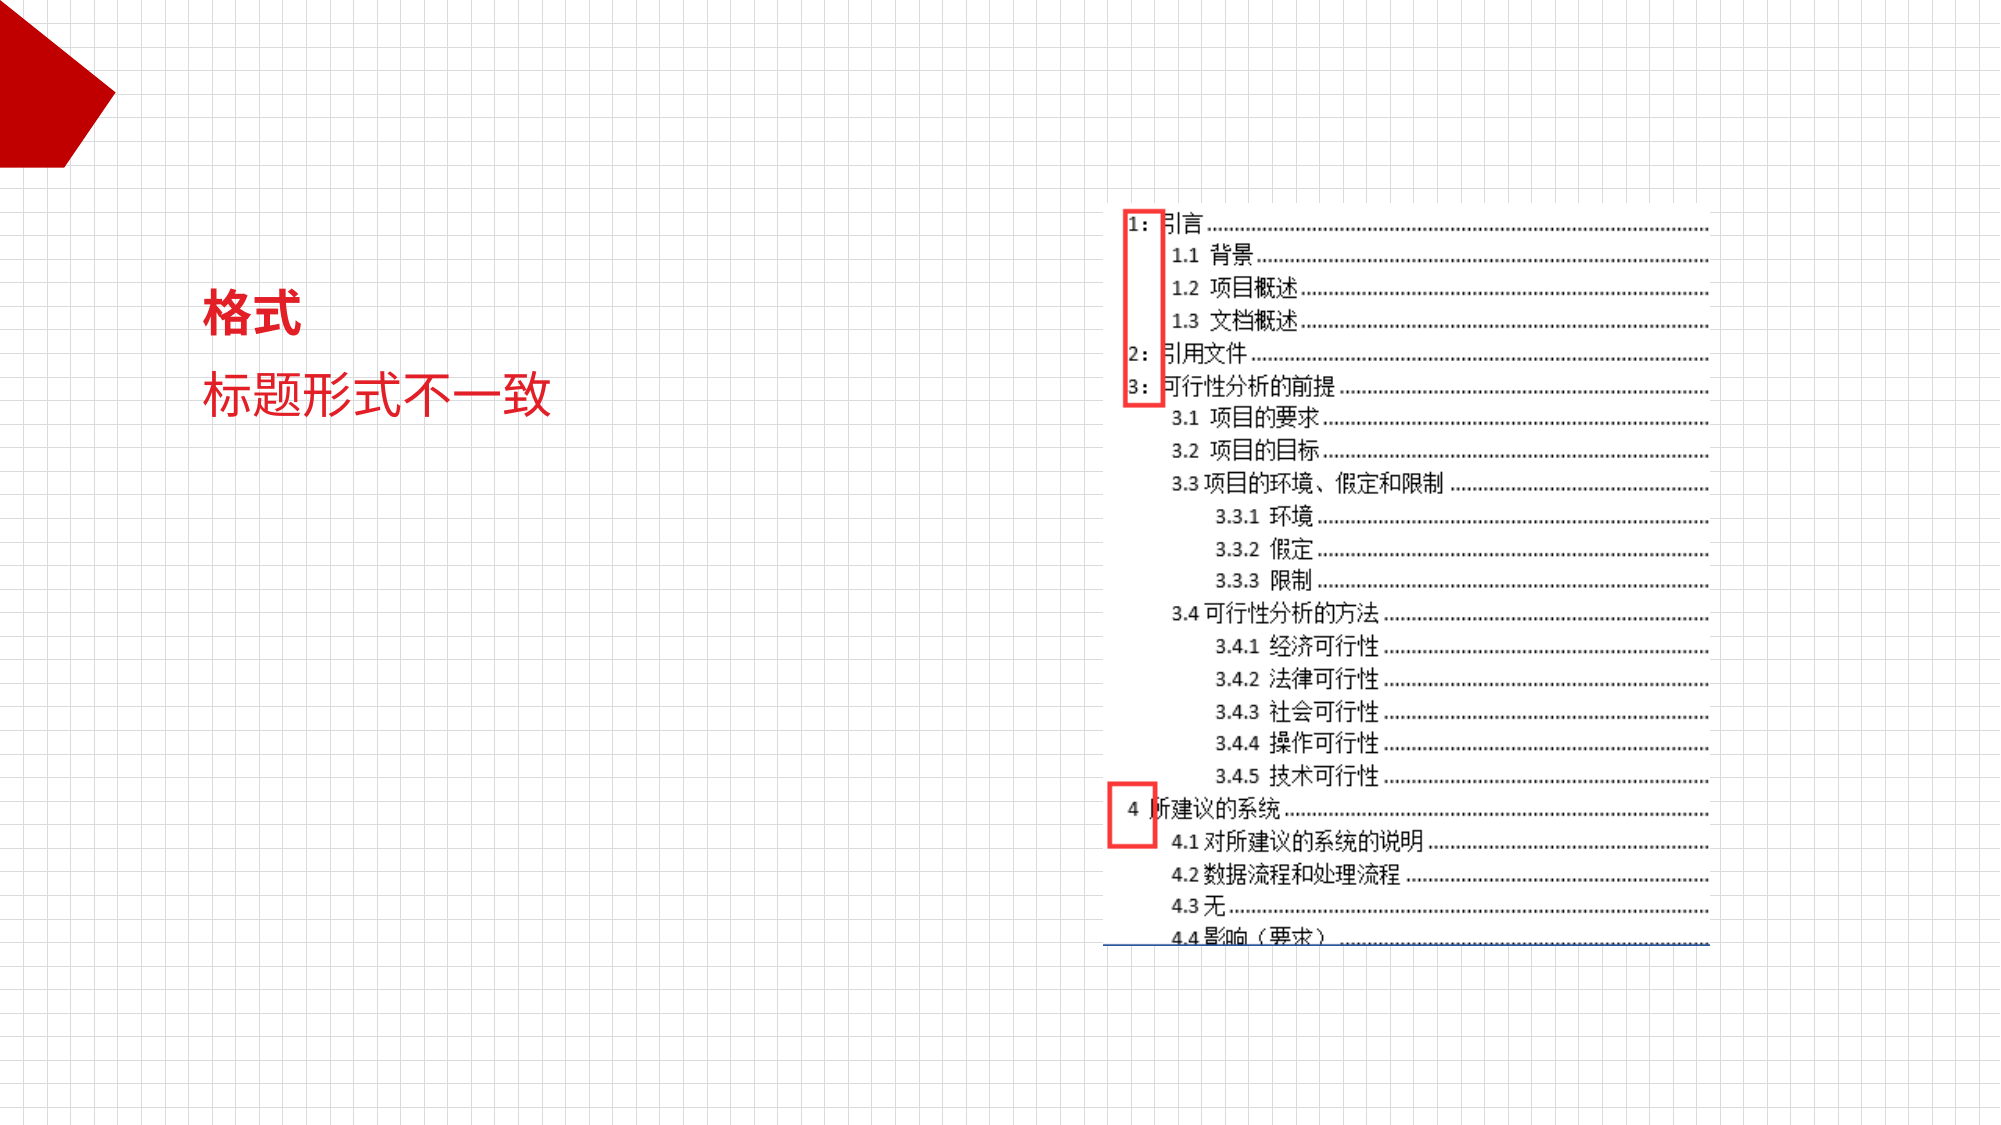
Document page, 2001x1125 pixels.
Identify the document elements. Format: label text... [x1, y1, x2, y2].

list 标题形式不一致 [187, 350, 833, 976]
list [1103, 203, 1710, 946]
title 格式 [187, 87, 833, 350]
